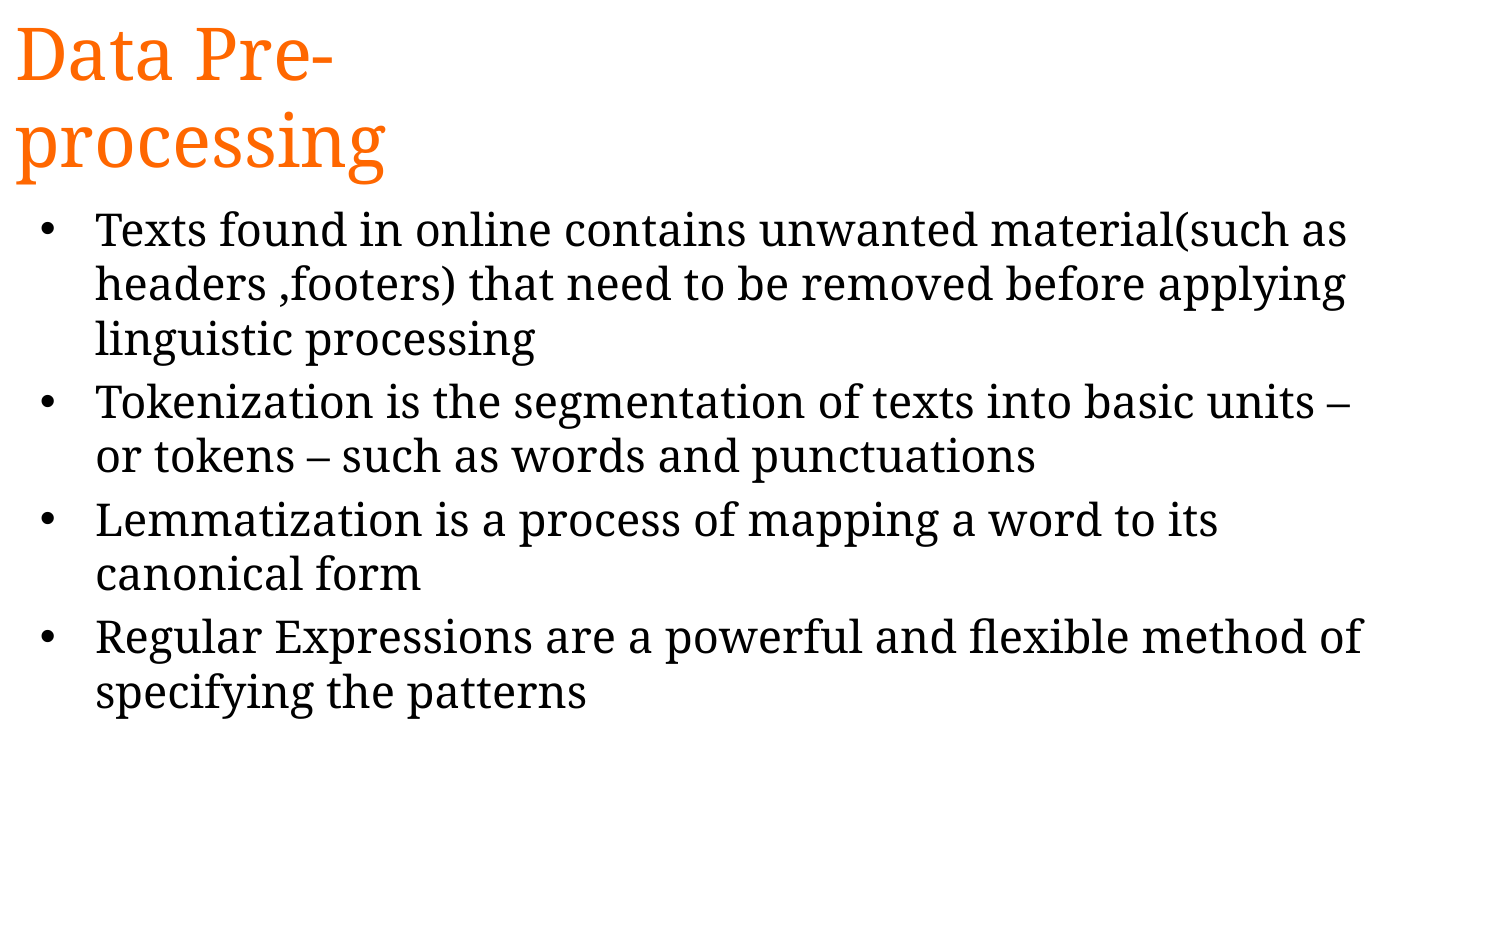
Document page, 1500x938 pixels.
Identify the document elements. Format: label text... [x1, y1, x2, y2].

text_box Data Pre-processing [0, 0, 609, 190]
list Texts found in online contains unwanted material(such as headers ,footers) that need to be removed before applying linguistic processing Tokenization is the segmentation of texts into basic units – or tokens – such as words and punctuations Lemmatization is a process of mapping a word to its canonical form Regular Expressions are a powerful and flexible method of specifying the patterns [24, 193, 1413, 730]
